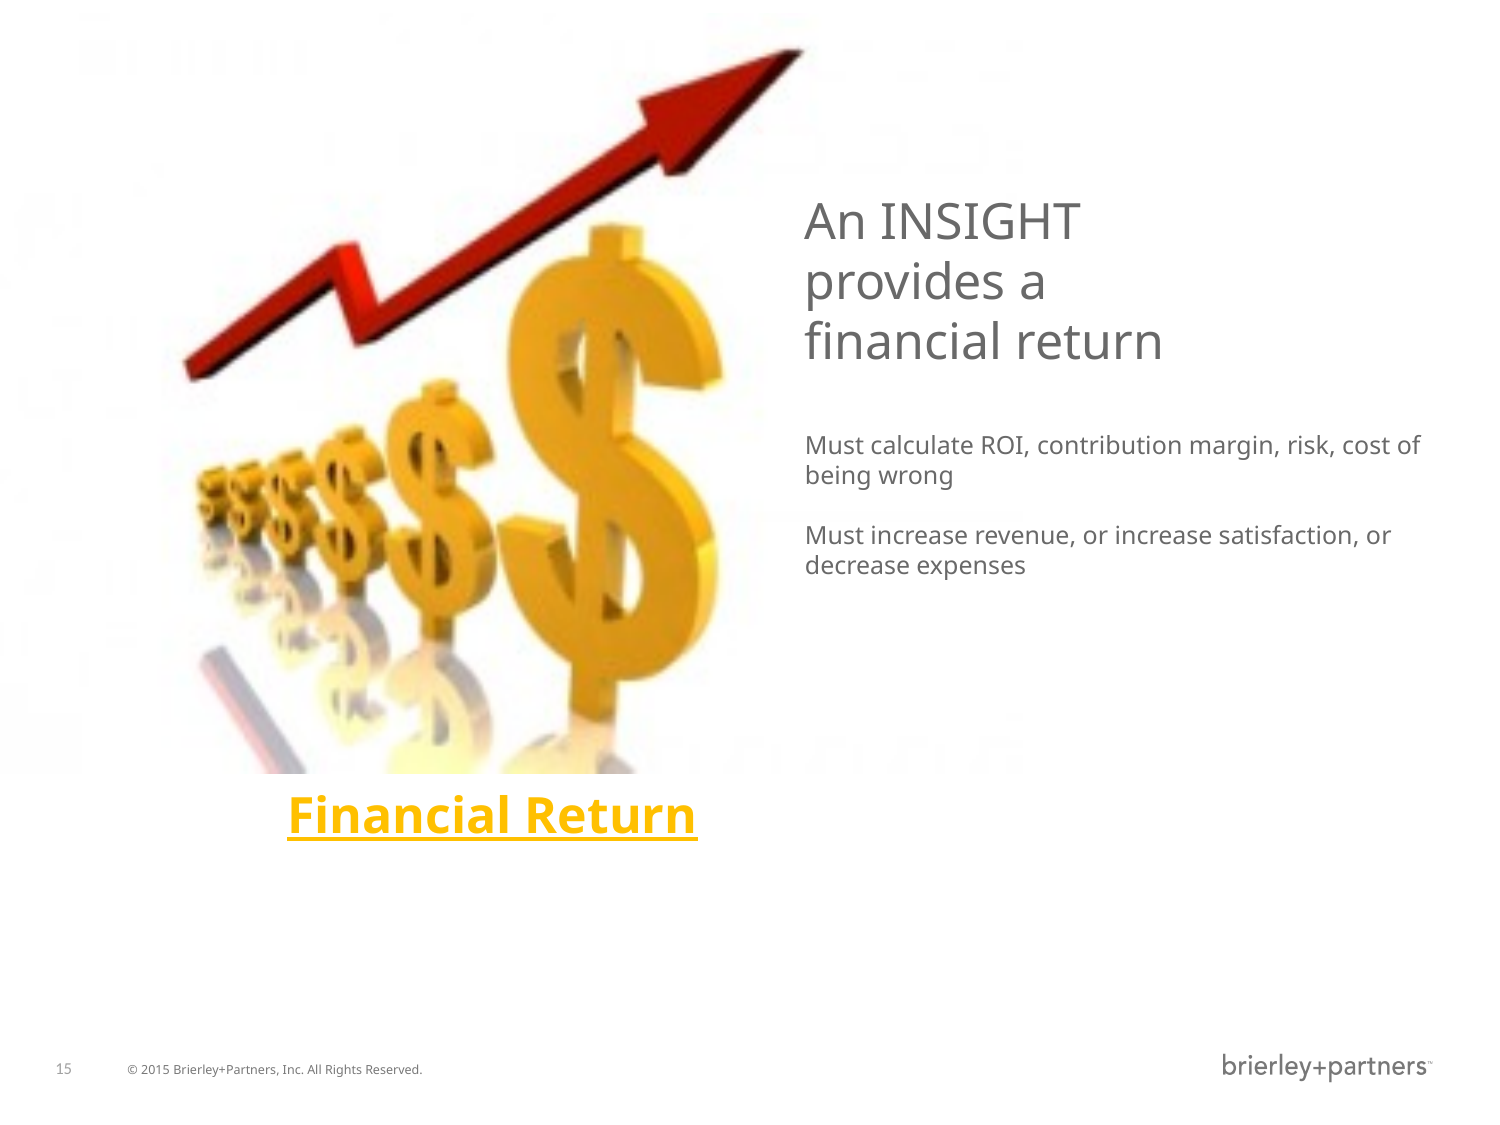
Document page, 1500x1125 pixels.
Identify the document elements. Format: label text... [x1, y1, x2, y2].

slide_number 15 [0, 1037, 128, 1098]
text_box Financial Return [272, 783, 713, 852]
picture [1220, 1052, 1436, 1084]
text_box An INSIGHT provides a financial return Must calculate ROI, contribution margin, risk, cost of being wrong Must increase revenue, or increase satisfaction, or decrease expenses [1027, 182, 1500, 647]
picture [0, 13, 1023, 775]
